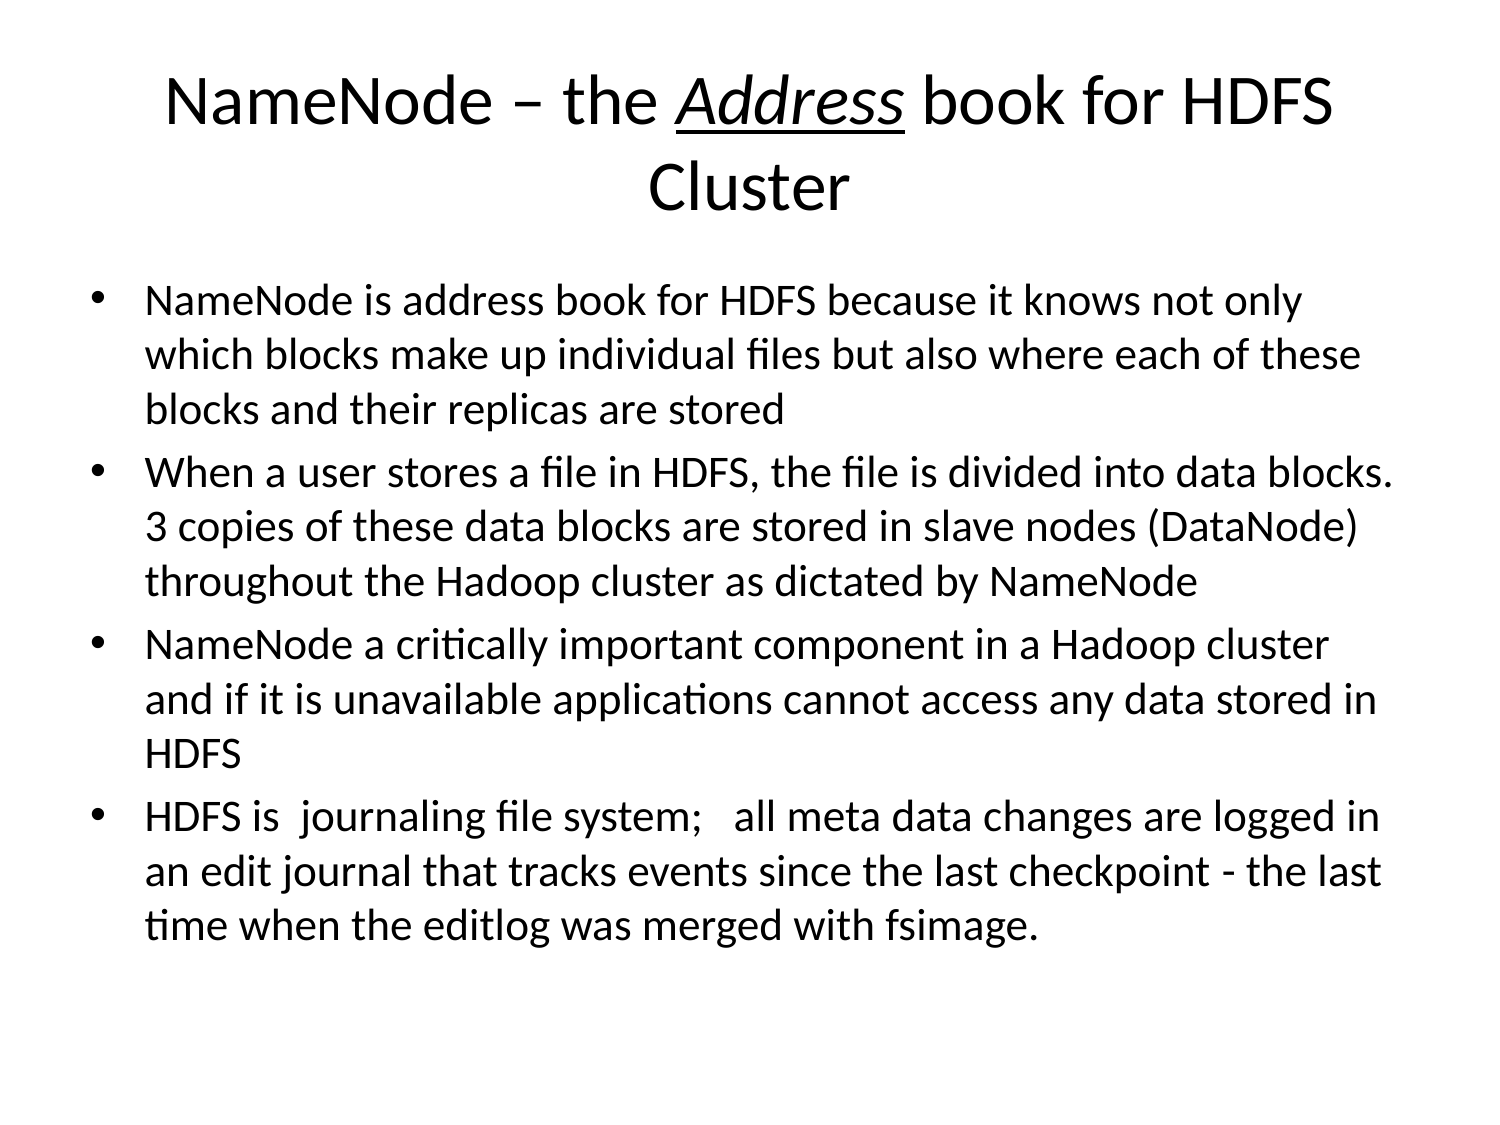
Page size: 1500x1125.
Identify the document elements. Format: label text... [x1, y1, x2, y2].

list NameNode is address book for HDFS because it knows not only which blocks make up individual files but also where each of these blocks and their replicas are stored When a user stores a file in HDFS, the file is divided into data blocks. 3 copies of these data blocks are stored in slave nodes (DataNode) throughout the Hadoop cluster as dictated by NameNode NameNode a critically important component in a Hadoop cluster and if it is unavailable applications cannot access any data stored in HDFS HDFS is journaling file system; all meta data changes are logged in an edit journal that tracks events since the last checkpoint - the last time when the editlog was merged with fsimage. [75, 262, 1425, 1005]
title NameNode – the Address book for HDFS Cluster [75, 45, 1425, 233]
